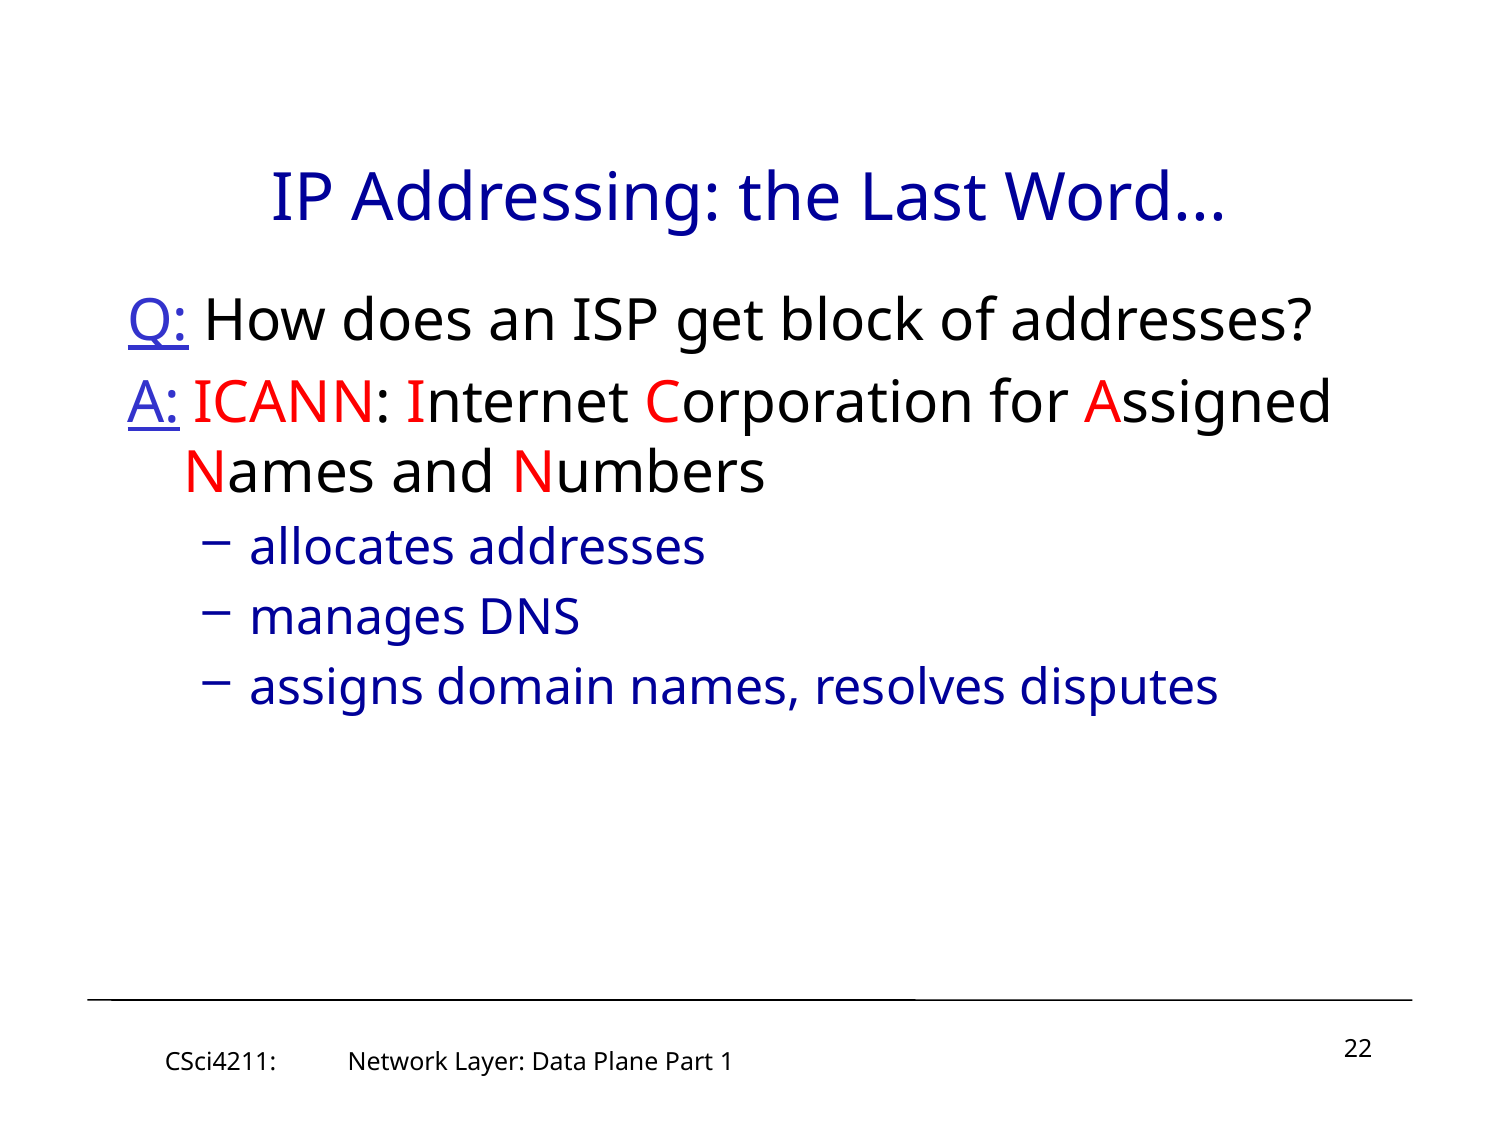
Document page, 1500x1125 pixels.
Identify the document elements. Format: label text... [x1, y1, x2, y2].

title IP Addressing: the Last Word... [112, 99, 1388, 275]
list Q: How does an ISP get block of addresses? A: ICANN: Internet Corporation for Assigned Names and Numbers allocates addresses manages DNS assigns domain names, resolves disputes [112, 275, 1388, 1000]
slide_number 22 [1074, 1024, 1388, 1101]
footer CSci4211: Network Layer: Data Plane Part 1 [131, 1037, 769, 1113]
